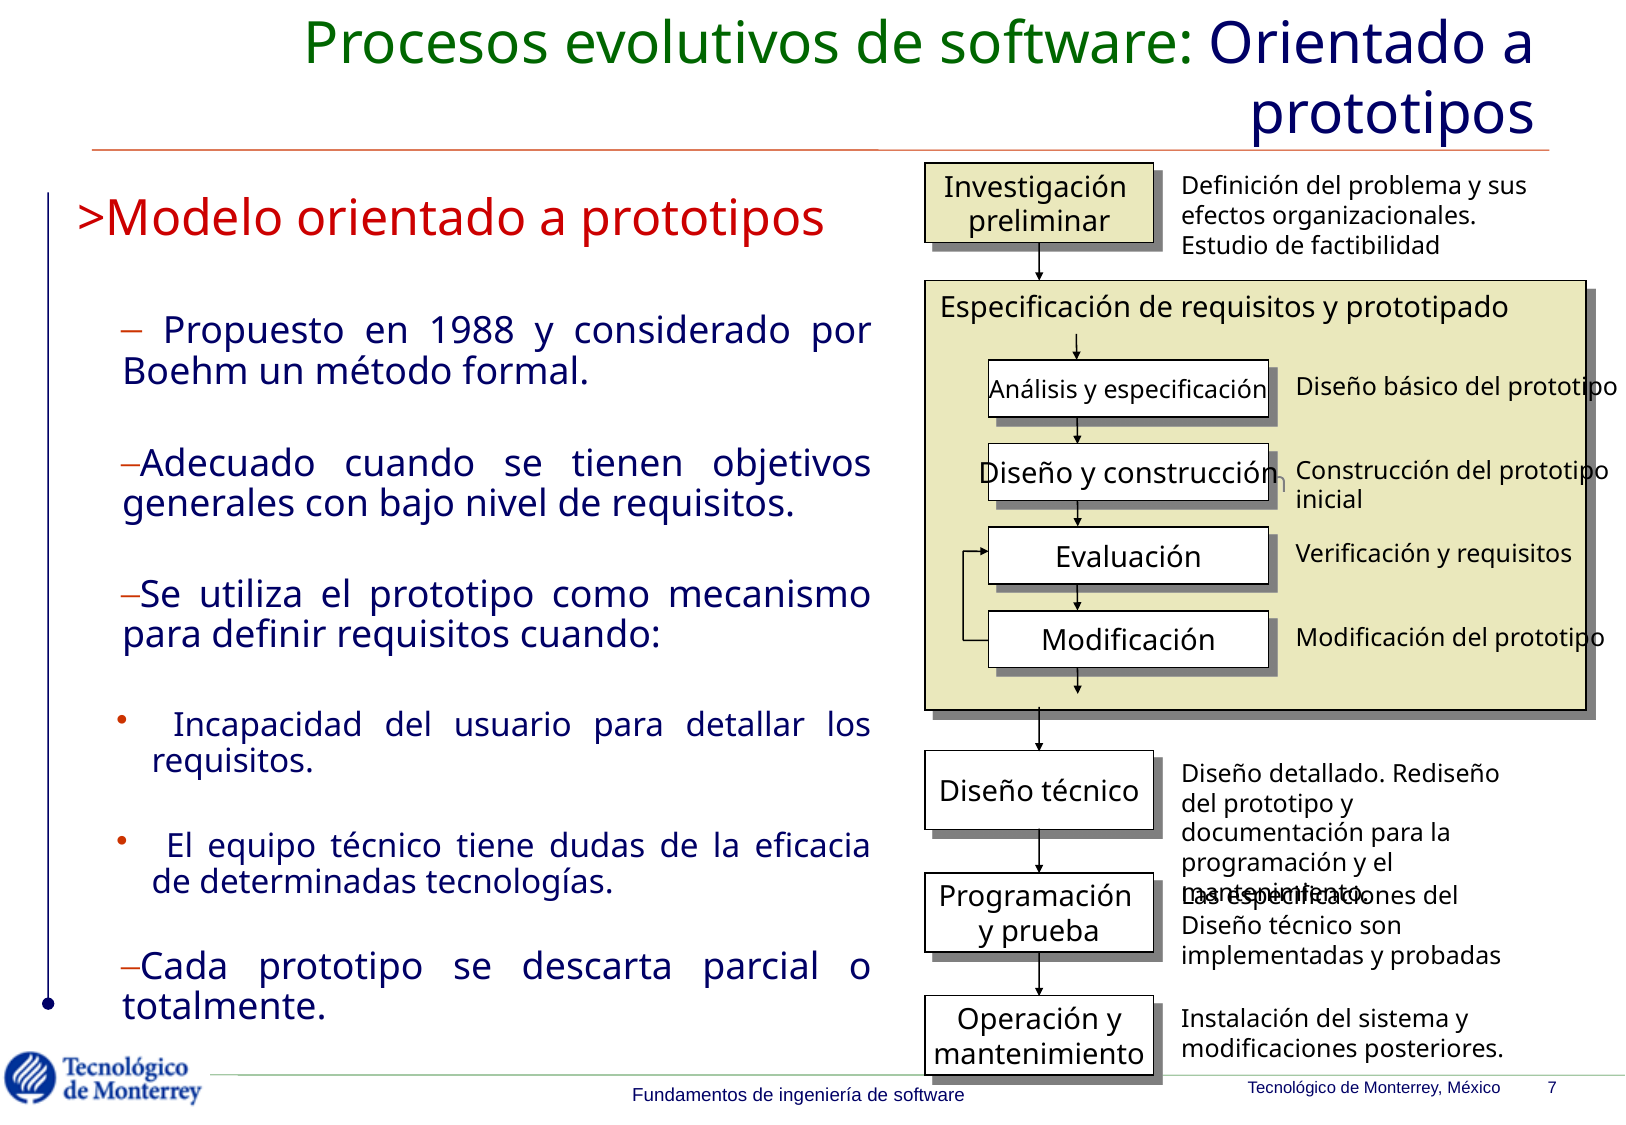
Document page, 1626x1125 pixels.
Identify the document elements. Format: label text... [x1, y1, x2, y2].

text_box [924, 162, 1625, 1076]
title Procesos evolutivos de software: Orientado a prototipos [99, 12, 1550, 138]
text_box Modelo orientado a prototipos Propuesto en 1988 y considerado por Boehm un método formal. Adecuado cuando se tienen objetivos generales con bajo nivel de requisitos. Se utiliza el prototipo como mecanismo para definir requisitos cuando: Incapacidad del usuario para detallar los requisitos. El equipo técnico tiene dudas de la eficacia de determinadas tecnologías. Cada prototipo se descarta parcial o totalmente. [62, 184, 888, 1050]
picture [0, 1050, 210, 1113]
